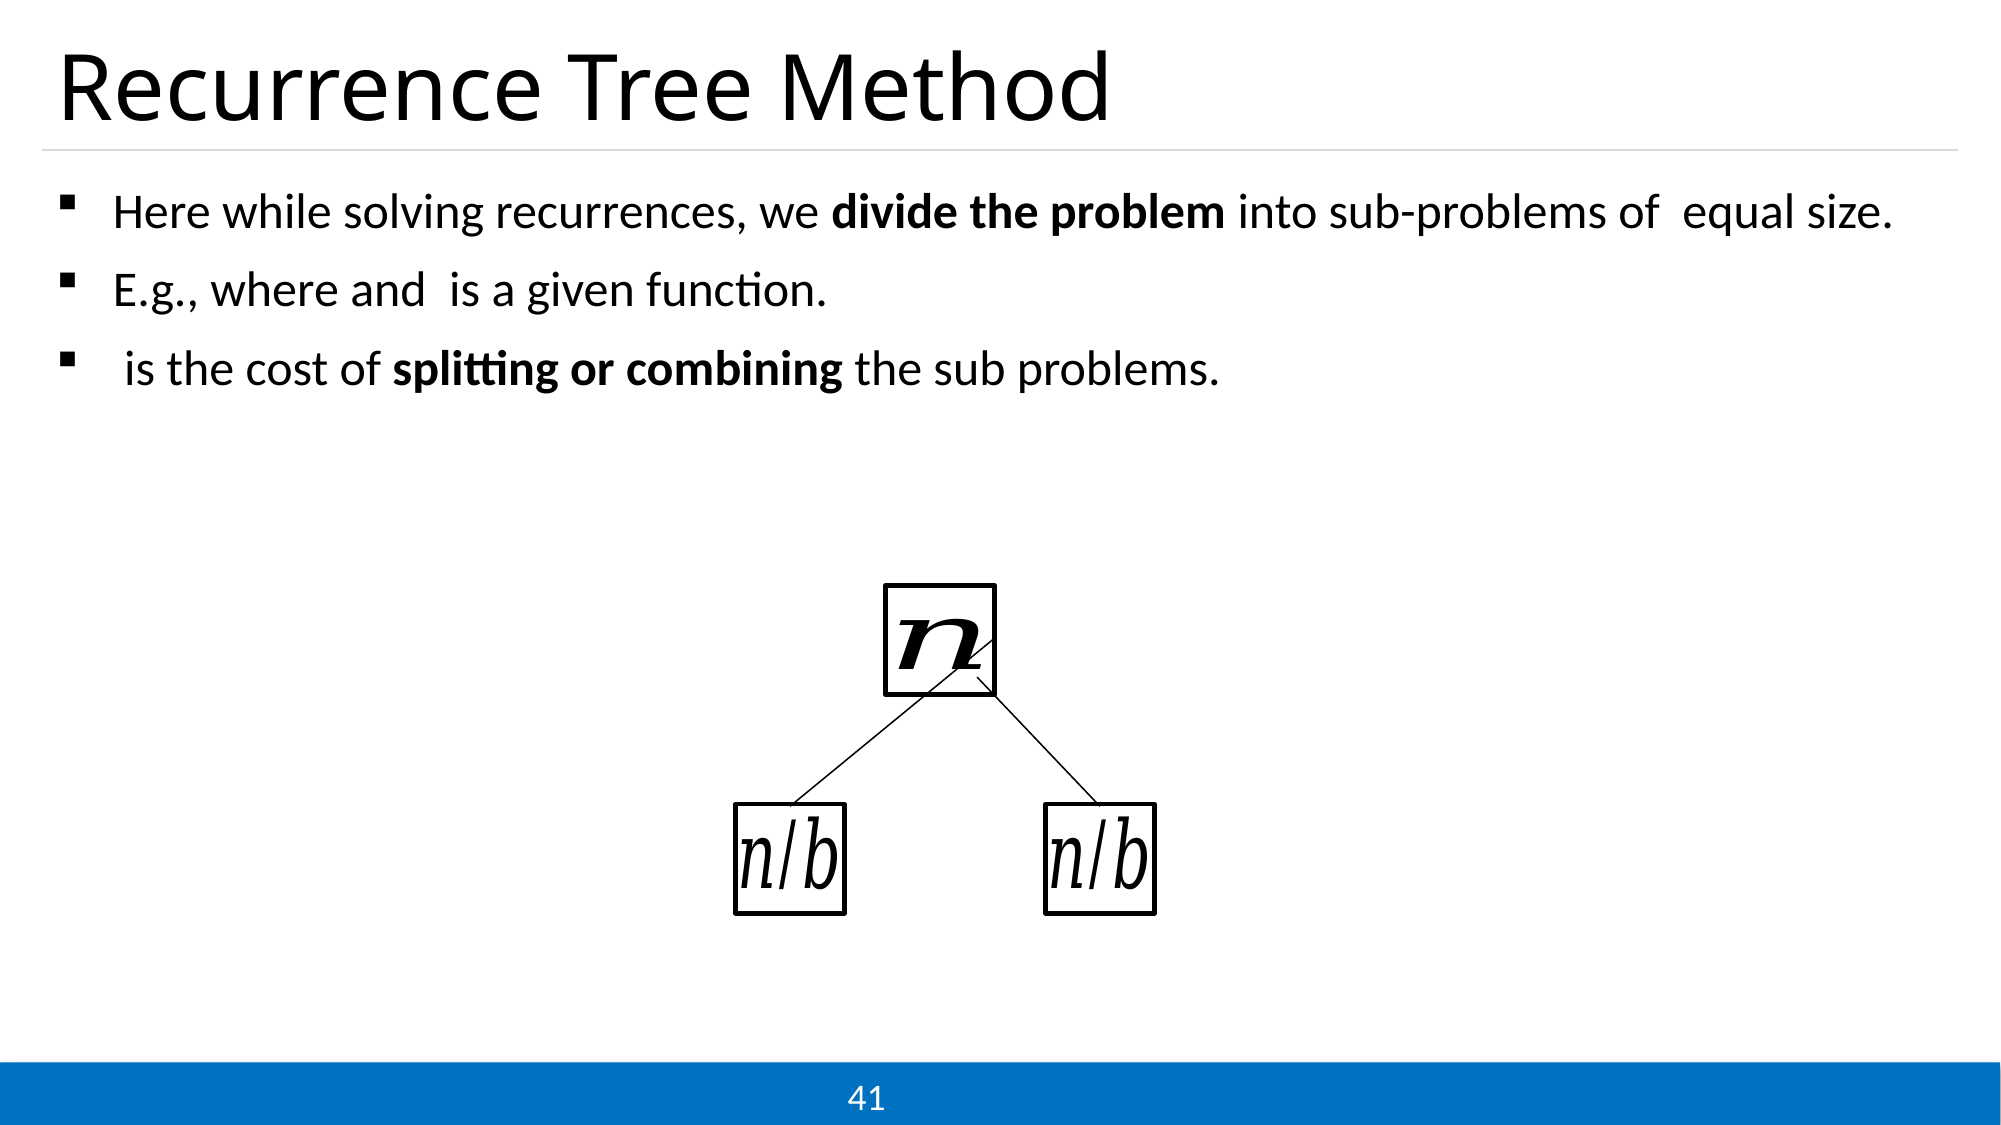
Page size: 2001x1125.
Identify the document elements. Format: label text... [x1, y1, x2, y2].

slide_number 41 [816, 1065, 917, 1125]
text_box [976, 676, 1101, 807]
title Recurrence Tree Method [41, 17, 1959, 150]
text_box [789, 676, 904, 807]
